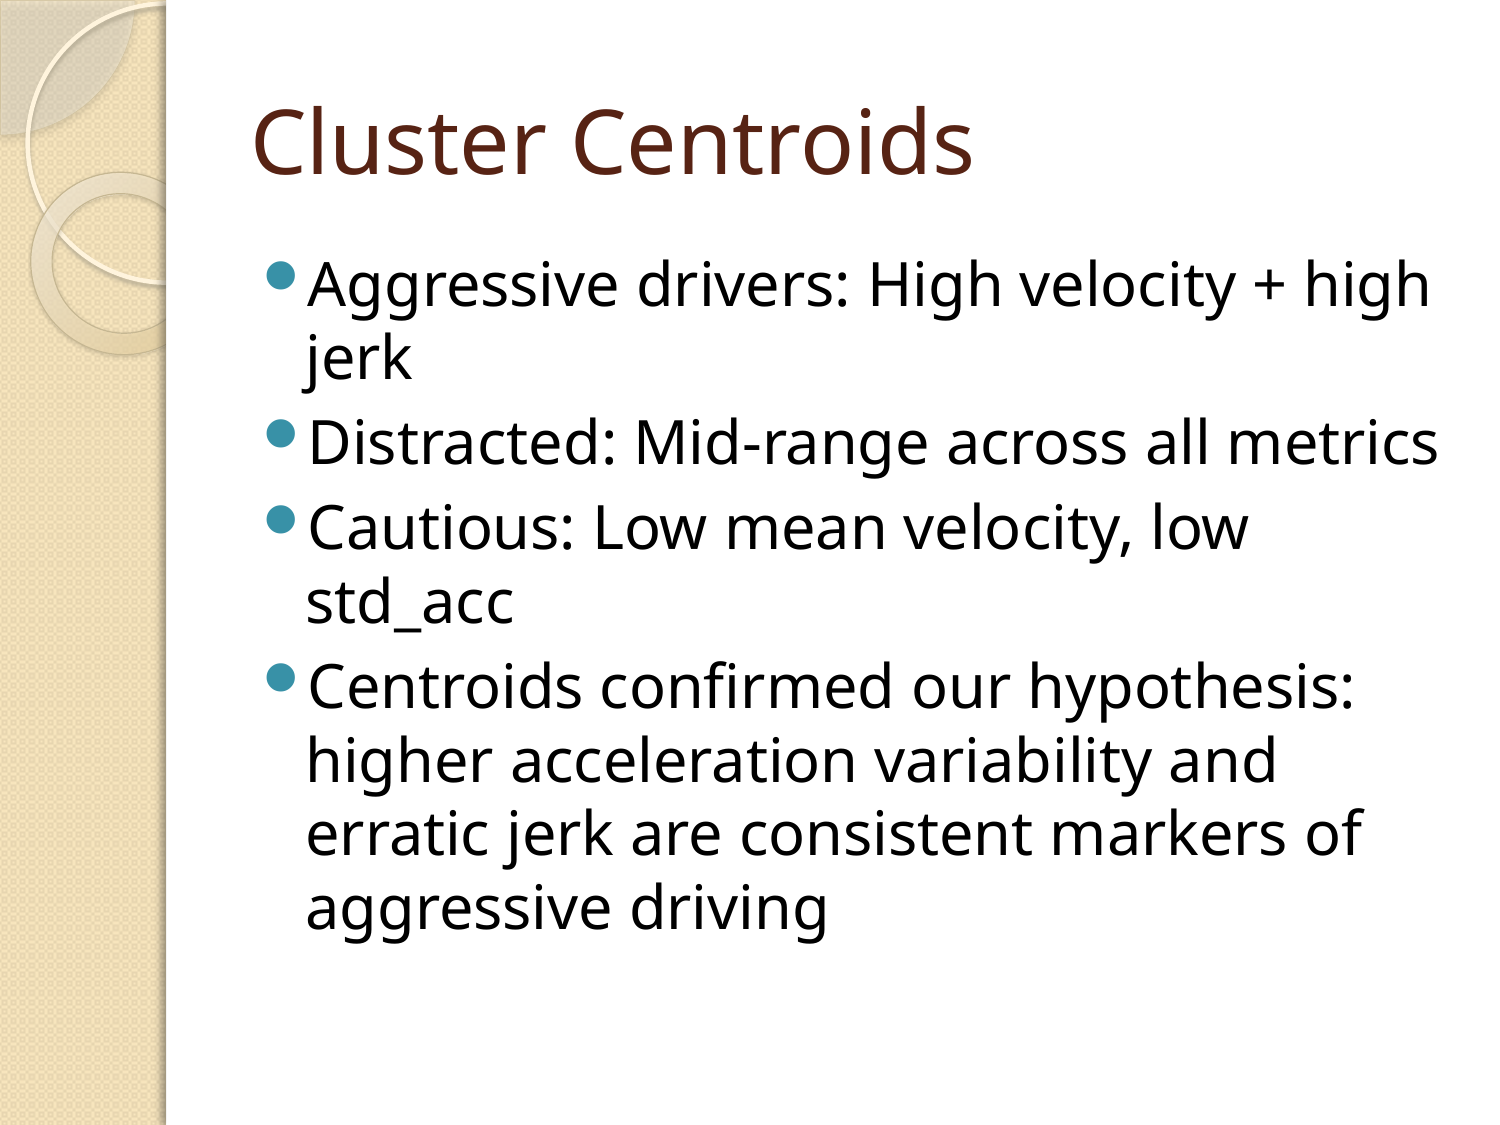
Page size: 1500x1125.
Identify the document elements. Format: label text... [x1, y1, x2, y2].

list Aggressive drivers: High velocity + high jerk Distracted: Mid-range across all metrics Cautious: Low mean velocity, low std_acc Centroids confirmed our hypothesis: higher acceleration variability and erratic jerk are consistent markers of aggressive driving [235, 237, 1466, 1025]
title Cluster Centroids [235, 45, 1466, 233]
